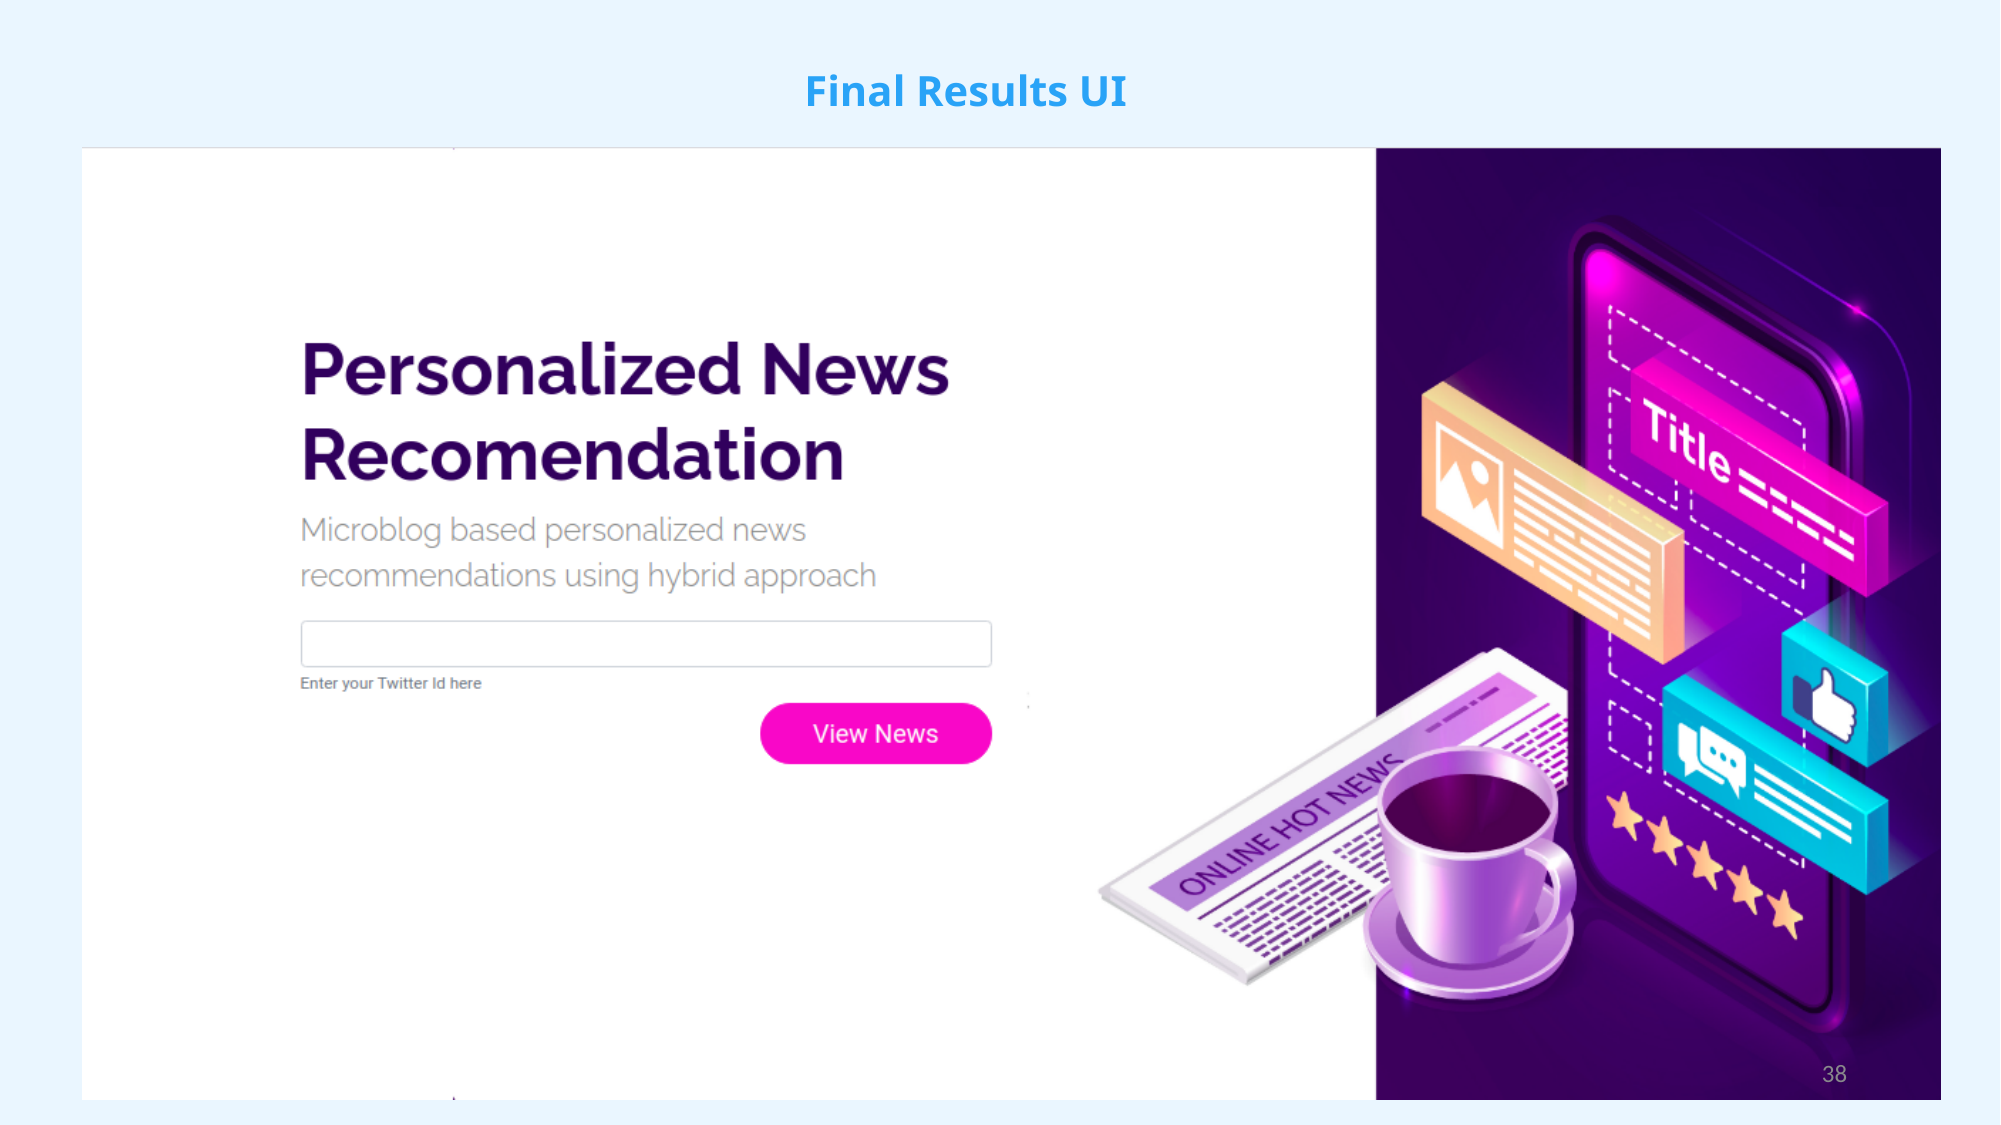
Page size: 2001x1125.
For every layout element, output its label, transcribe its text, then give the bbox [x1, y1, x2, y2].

text_box Final Results UI [496, 57, 1435, 123]
picture [82, 147, 1941, 1101]
